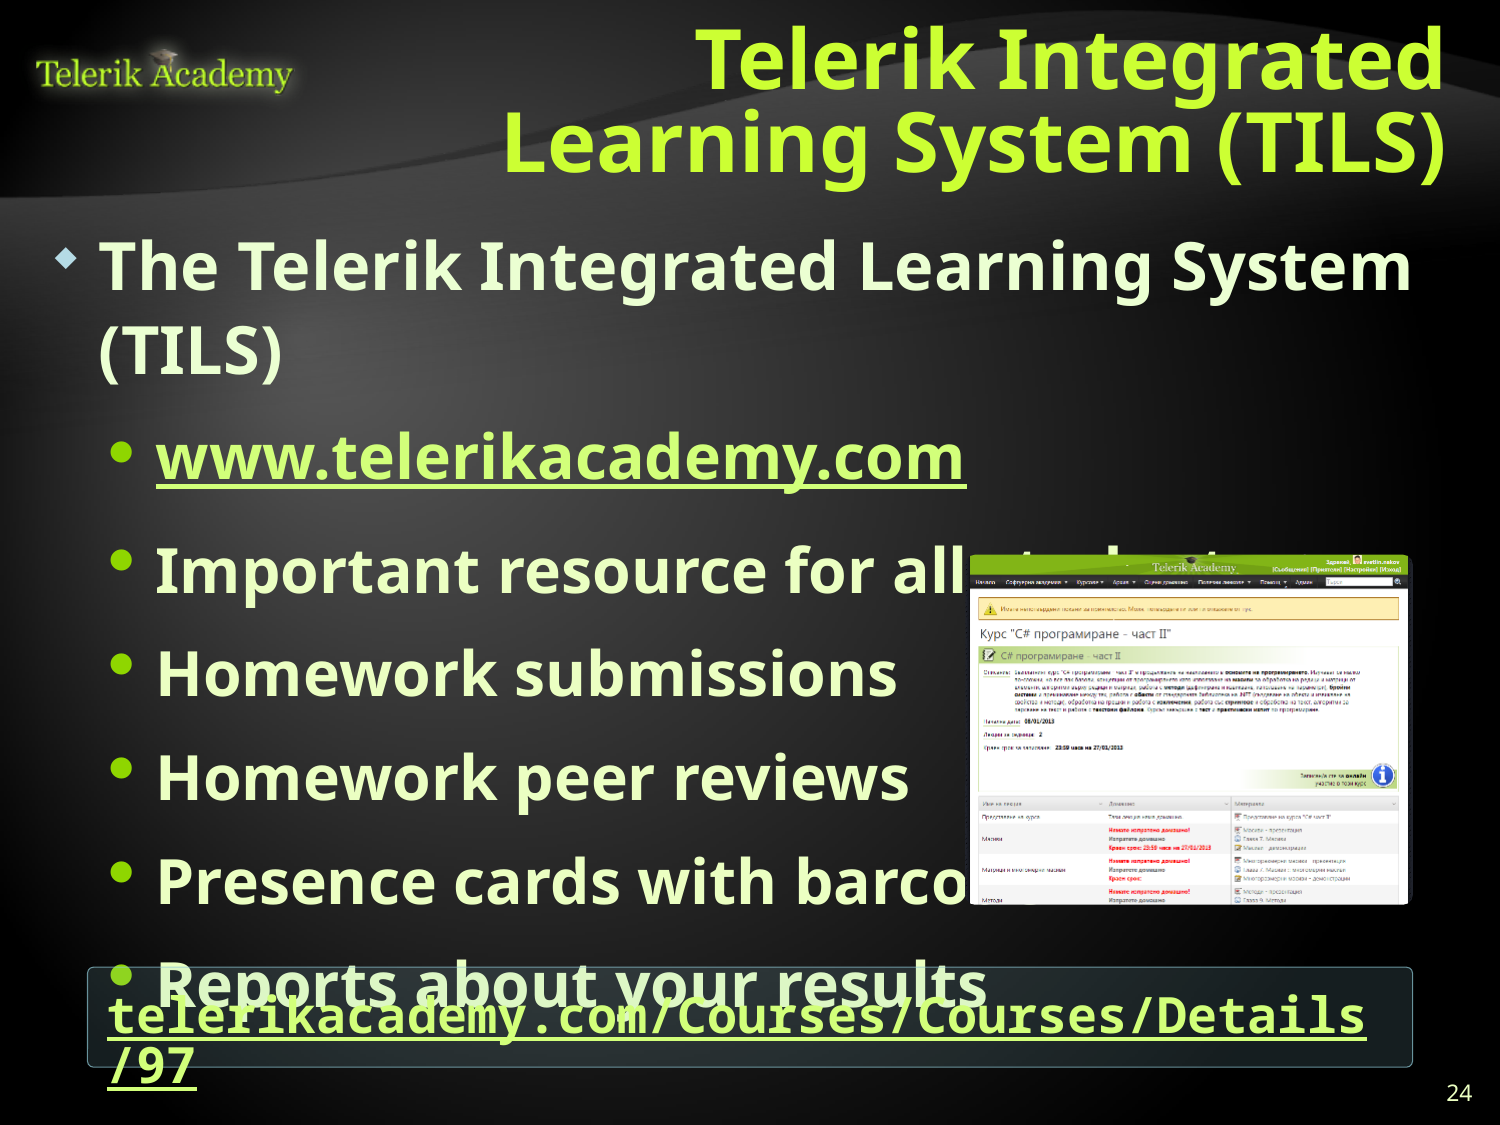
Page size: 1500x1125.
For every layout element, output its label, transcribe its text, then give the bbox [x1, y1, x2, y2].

title Telerik Integrated Learning System (TILS) [300, 37, 1463, 175]
text_box telerikacademy.com/Courses/Courses/Details/97 [87, 967, 1413, 1068]
picture [0, 0, 1500, 1125]
list The Telerik Integrated Learning System (TILS) www.telerikacademy.com Important resource for all students Homework submissions Homework peer reviews Presence cards with barcode Reports about your results [37, 212, 1463, 1100]
slide_number 24 [1412, 1074, 1488, 1113]
